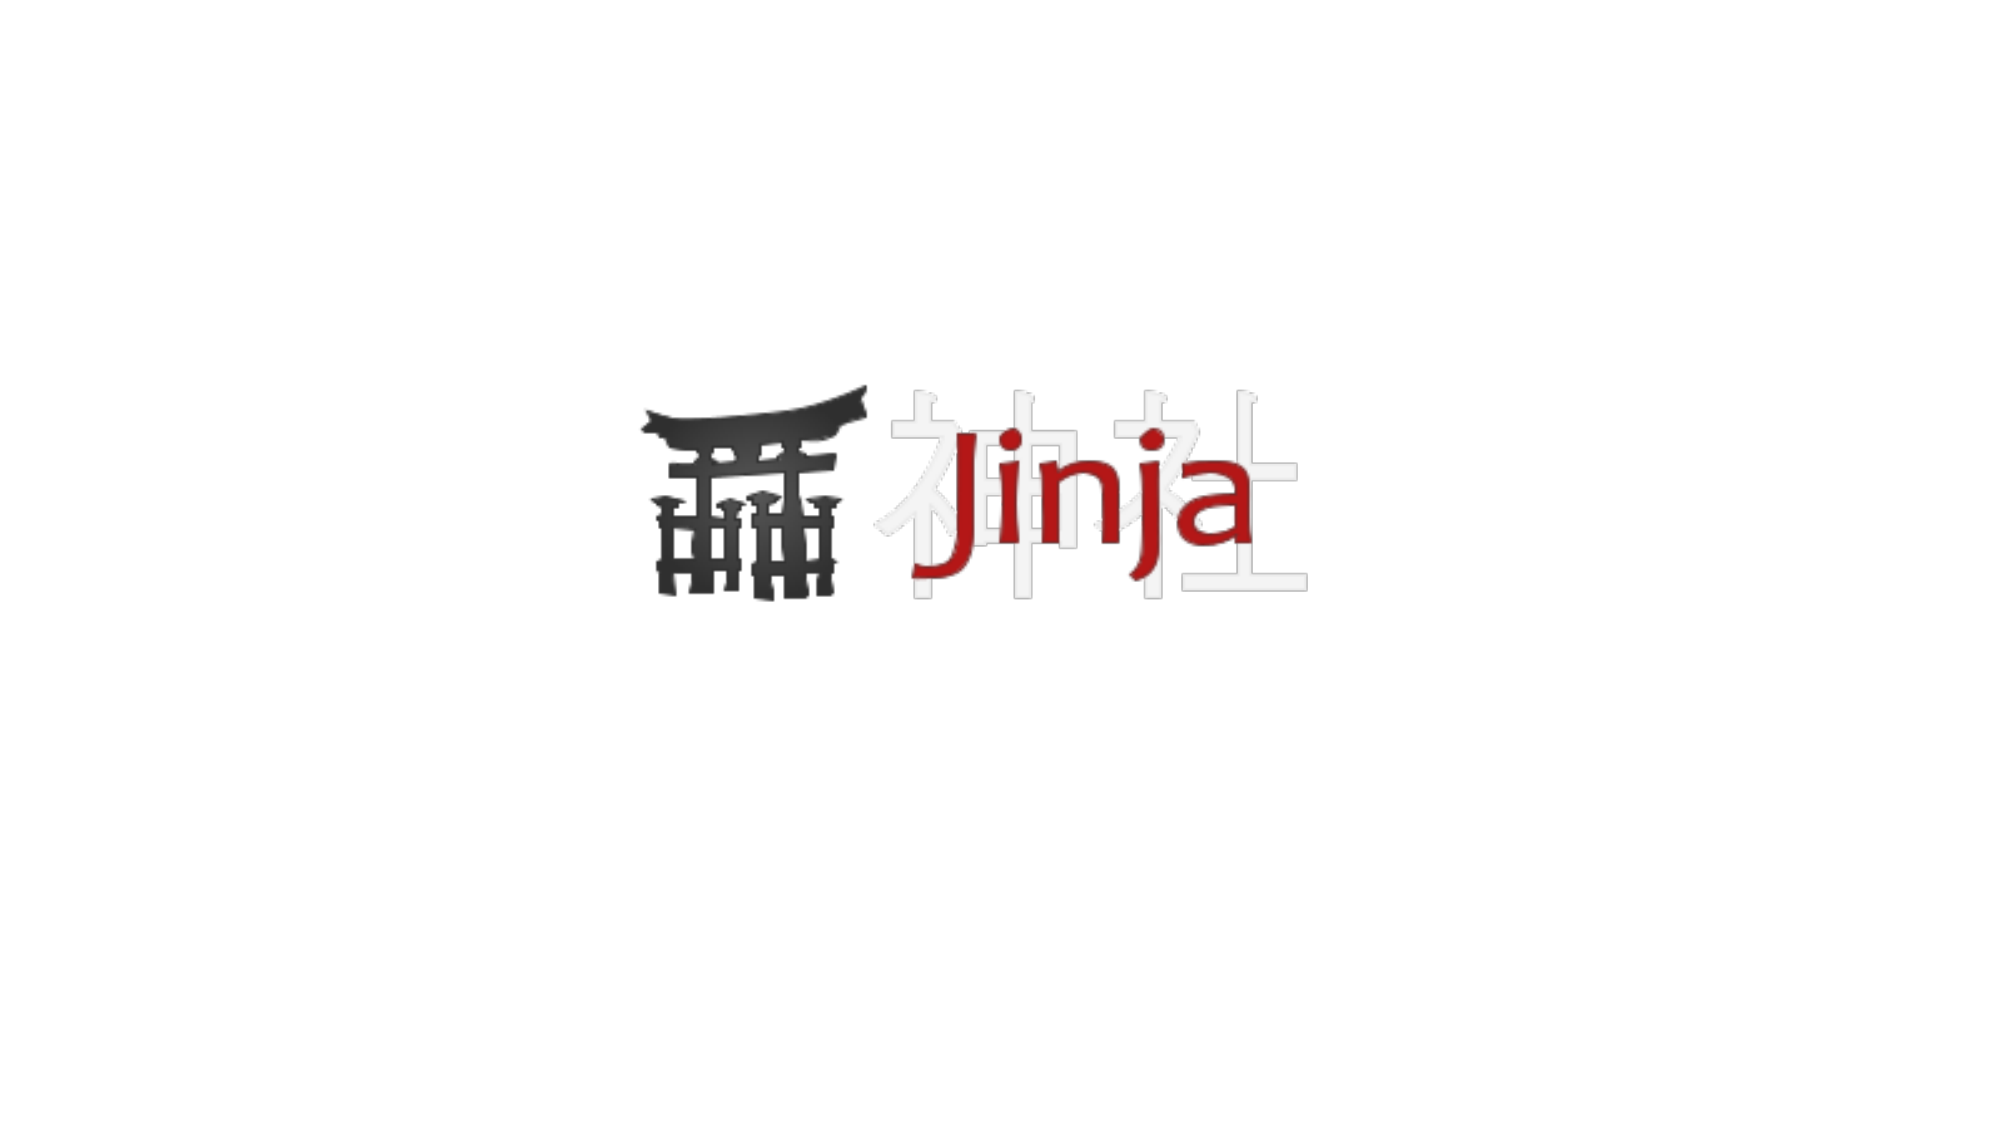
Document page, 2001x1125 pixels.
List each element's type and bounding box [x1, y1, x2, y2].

picture [601, 340, 1353, 642]
